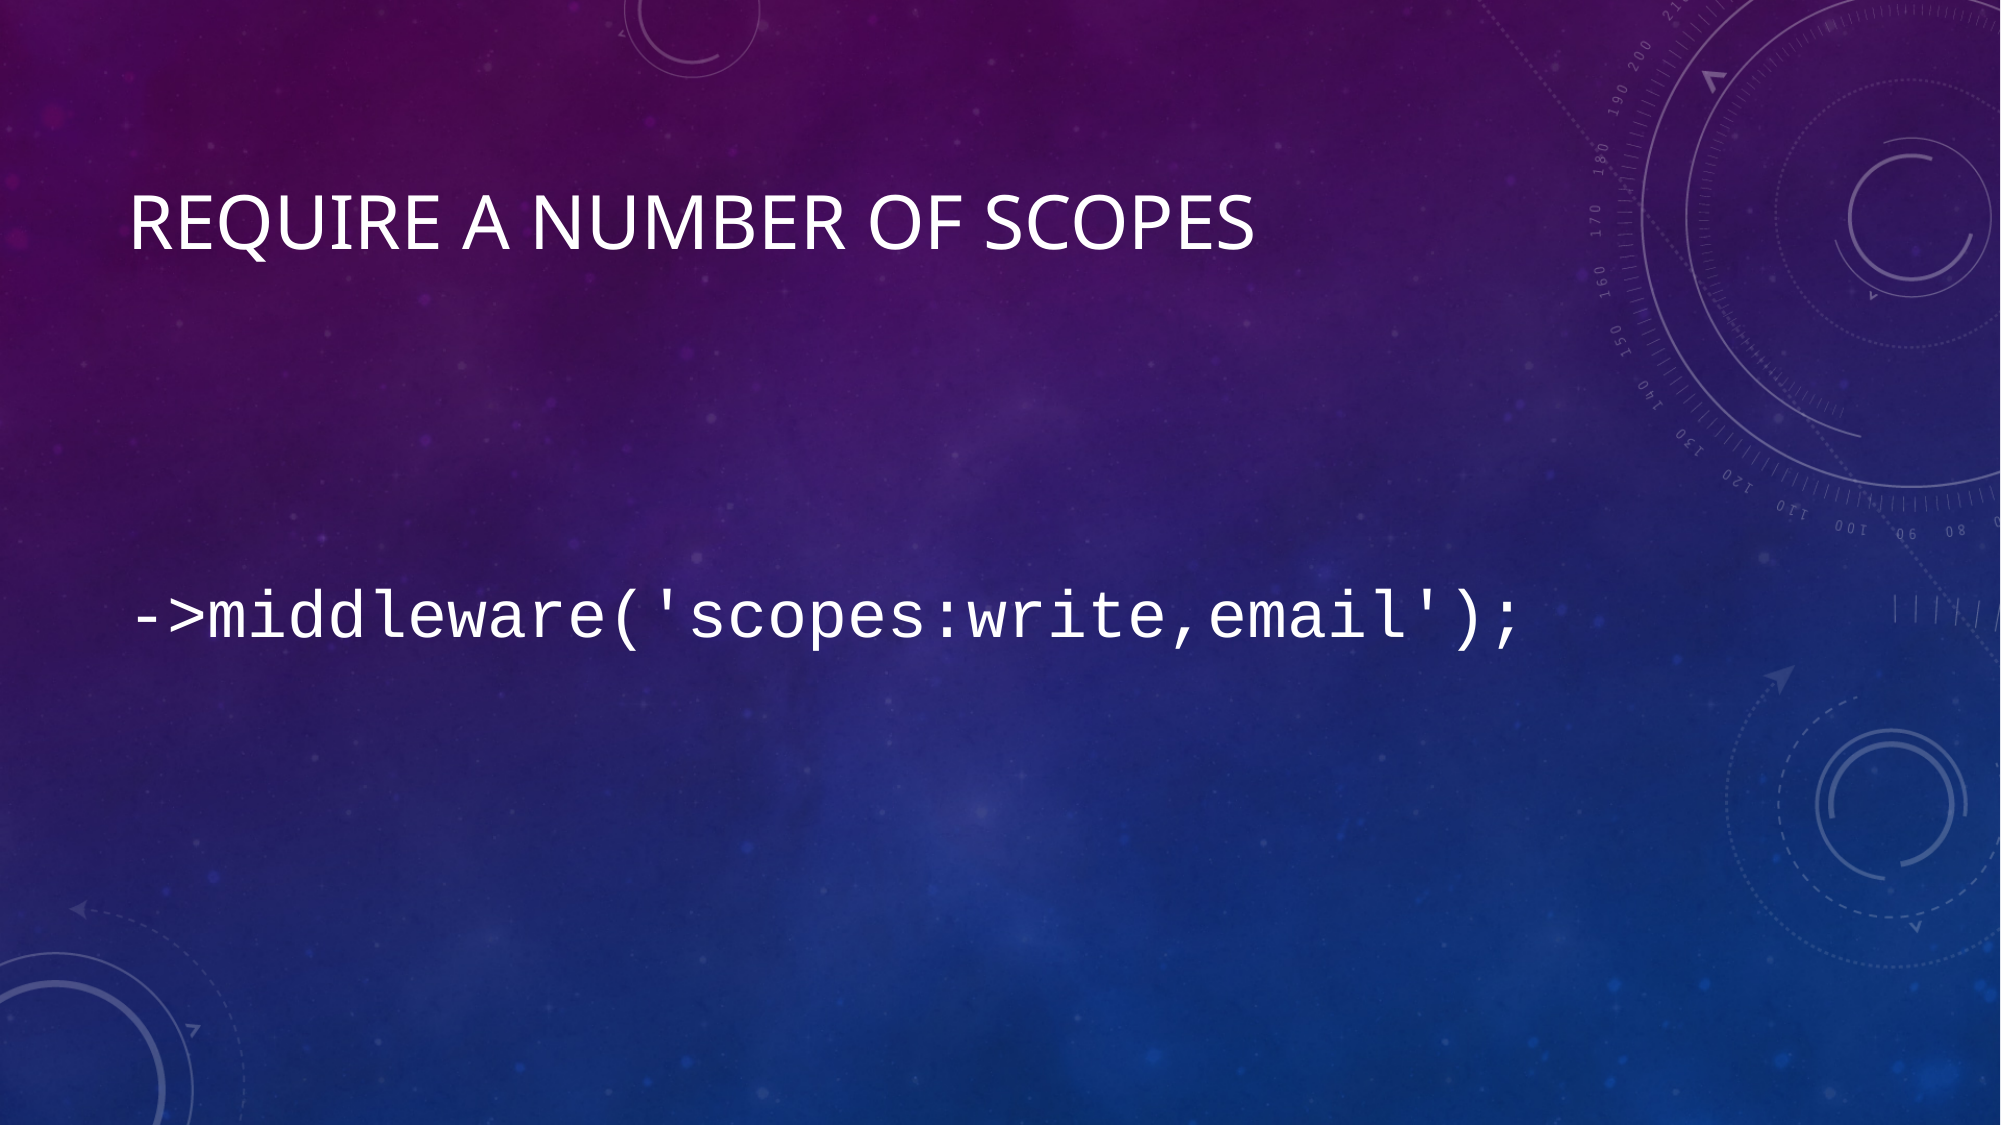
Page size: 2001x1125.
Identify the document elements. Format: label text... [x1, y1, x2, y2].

list ->middleware('scopes:write,email'); [112, 351, 1775, 950]
title Require a number of scopes [112, 99, 1775, 339]
picture [0, 0, 2001, 1125]
